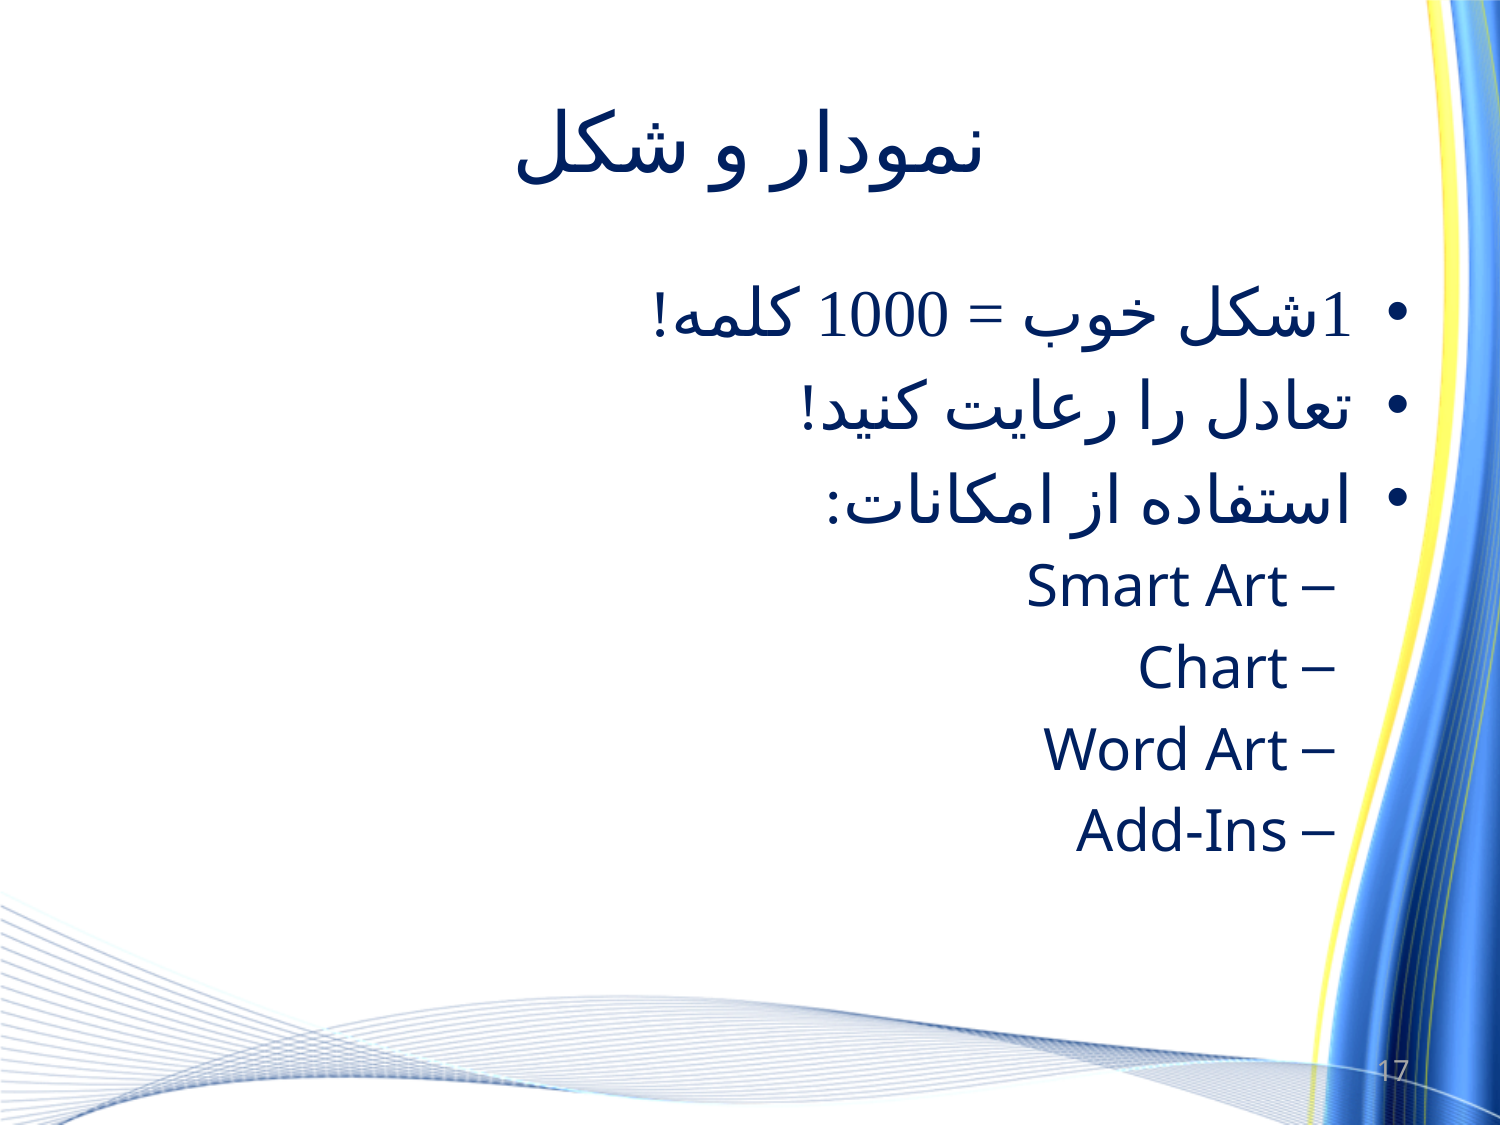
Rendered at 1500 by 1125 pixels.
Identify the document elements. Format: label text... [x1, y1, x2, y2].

picture [0, 0, 1500, 1125]
list 1شکل خوب = 1000 کلمه! تعادل را رعایت کنید! استفاده از امکانات: Smart Art Chart Word Art Add-Ins [75, 262, 1425, 1005]
title نمودار و شکل [75, 45, 1425, 233]
slide_number 17 [1074, 1042, 1425, 1103]
